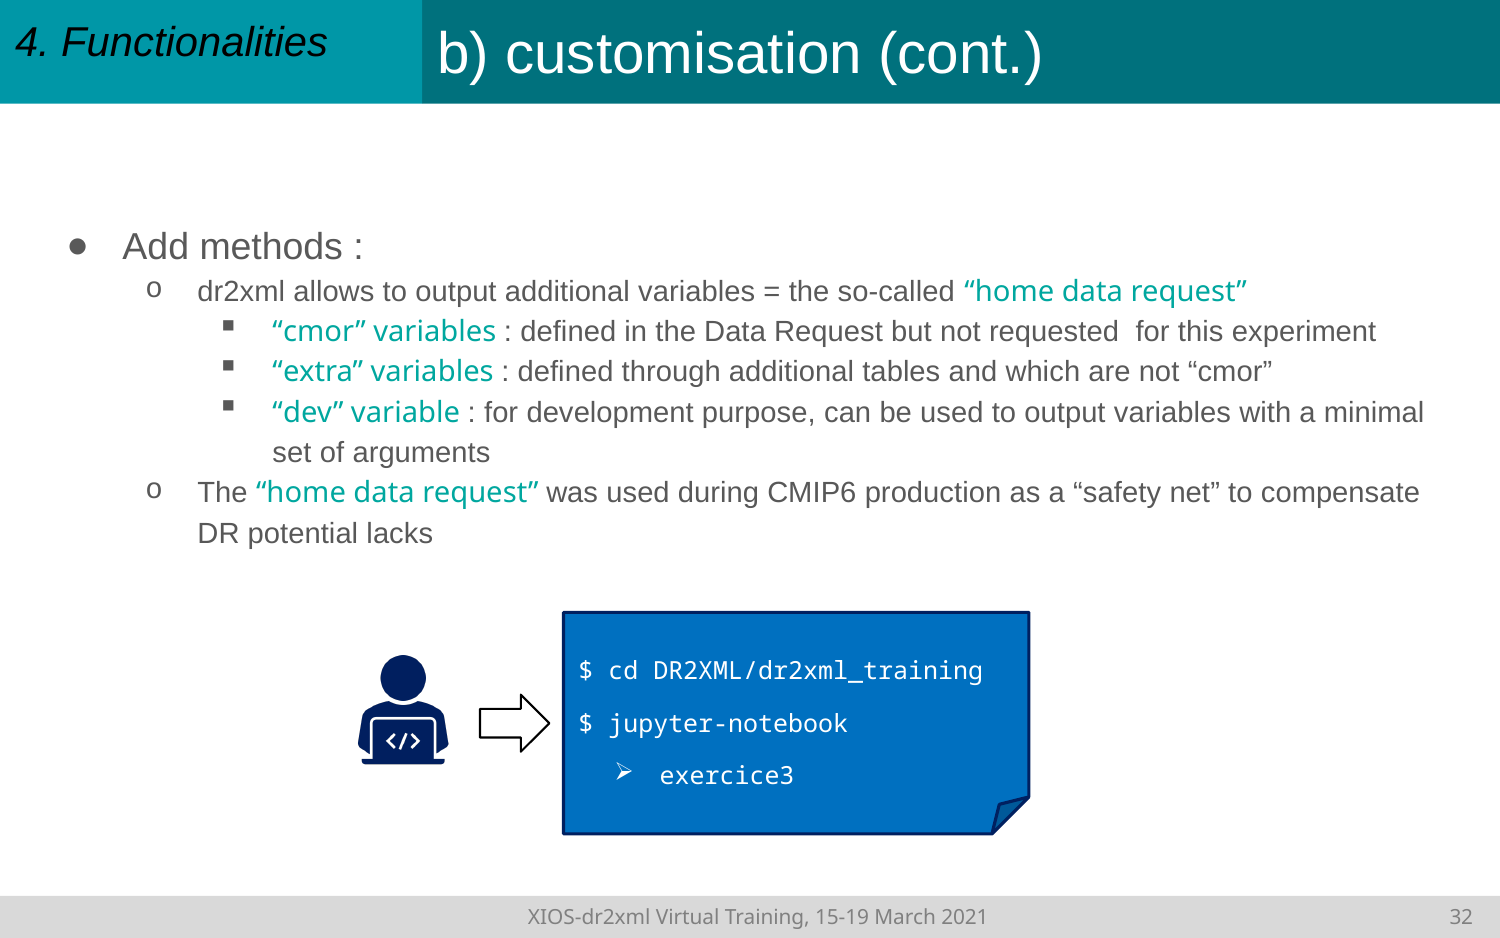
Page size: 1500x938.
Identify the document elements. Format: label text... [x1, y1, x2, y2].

text_box $ cd DR2XML/dr2xml_training $ jupyter-notebook exercice3 [561, 610, 1032, 837]
title b) customisation (cont.) [423, 0, 1500, 104]
list Add methods : dr2xml allows to output additional variables = the so-called “home data request” “cmor” variables : defined in the Data Request but not requested for this experiment “extra” variables : defined through additional tables and which are not “cmor” “dev” variable : for development purpose, can be used to output variables with a minimal set of arguments The “home data request” was used during CMIP6 production as a “safety net” to compensate DR potential lacks [32, 200, 1478, 582]
text_box 4. Functionalities [0, 0, 423, 104]
picture [334, 635, 472, 772]
text_box [477, 692, 552, 754]
text_box XIOS-dr2xml Virtual Training, 15-19 March 2021 31 [0, 895, 1500, 938]
